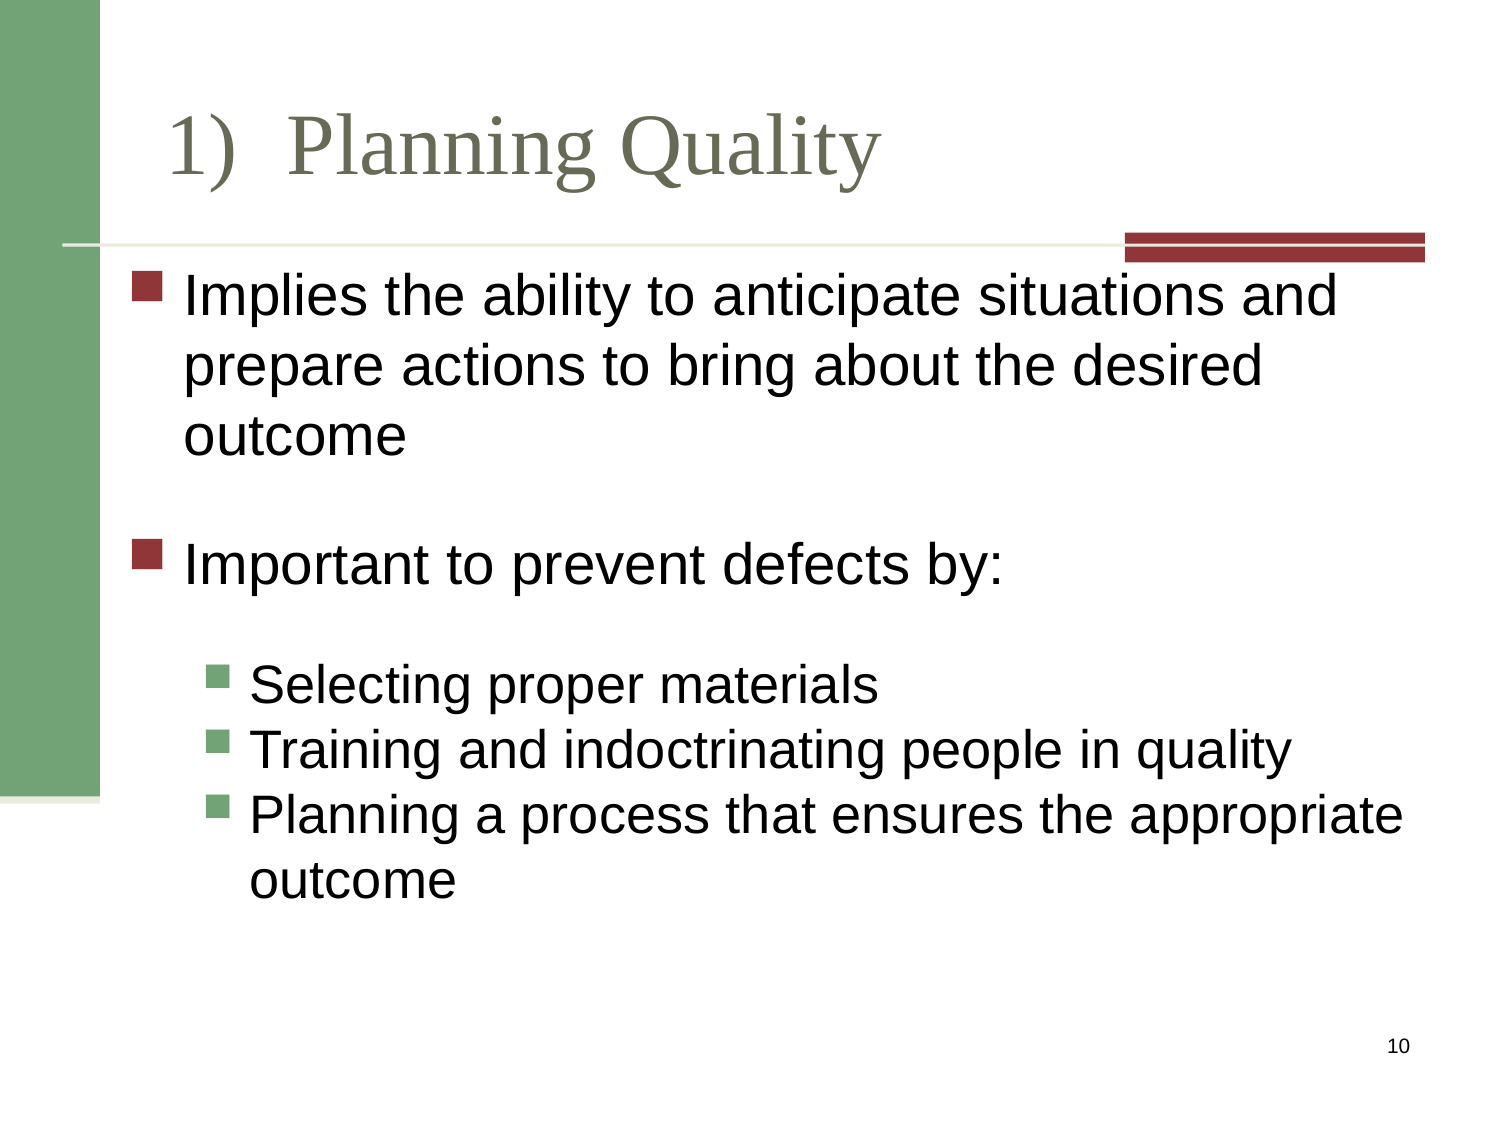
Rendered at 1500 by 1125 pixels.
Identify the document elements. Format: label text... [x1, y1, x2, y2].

slide_number 10 [1112, 1024, 1426, 1101]
list Implies the ability to anticipate situations and prepare actions to bring about the desired outcome Important to prevent defects by: Selecting proper materials Training and indoctrinating people in quality Planning a process that ensures the appropriate outcome [112, 249, 1456, 1036]
title Planning Quality [150, 45, 1425, 234]
